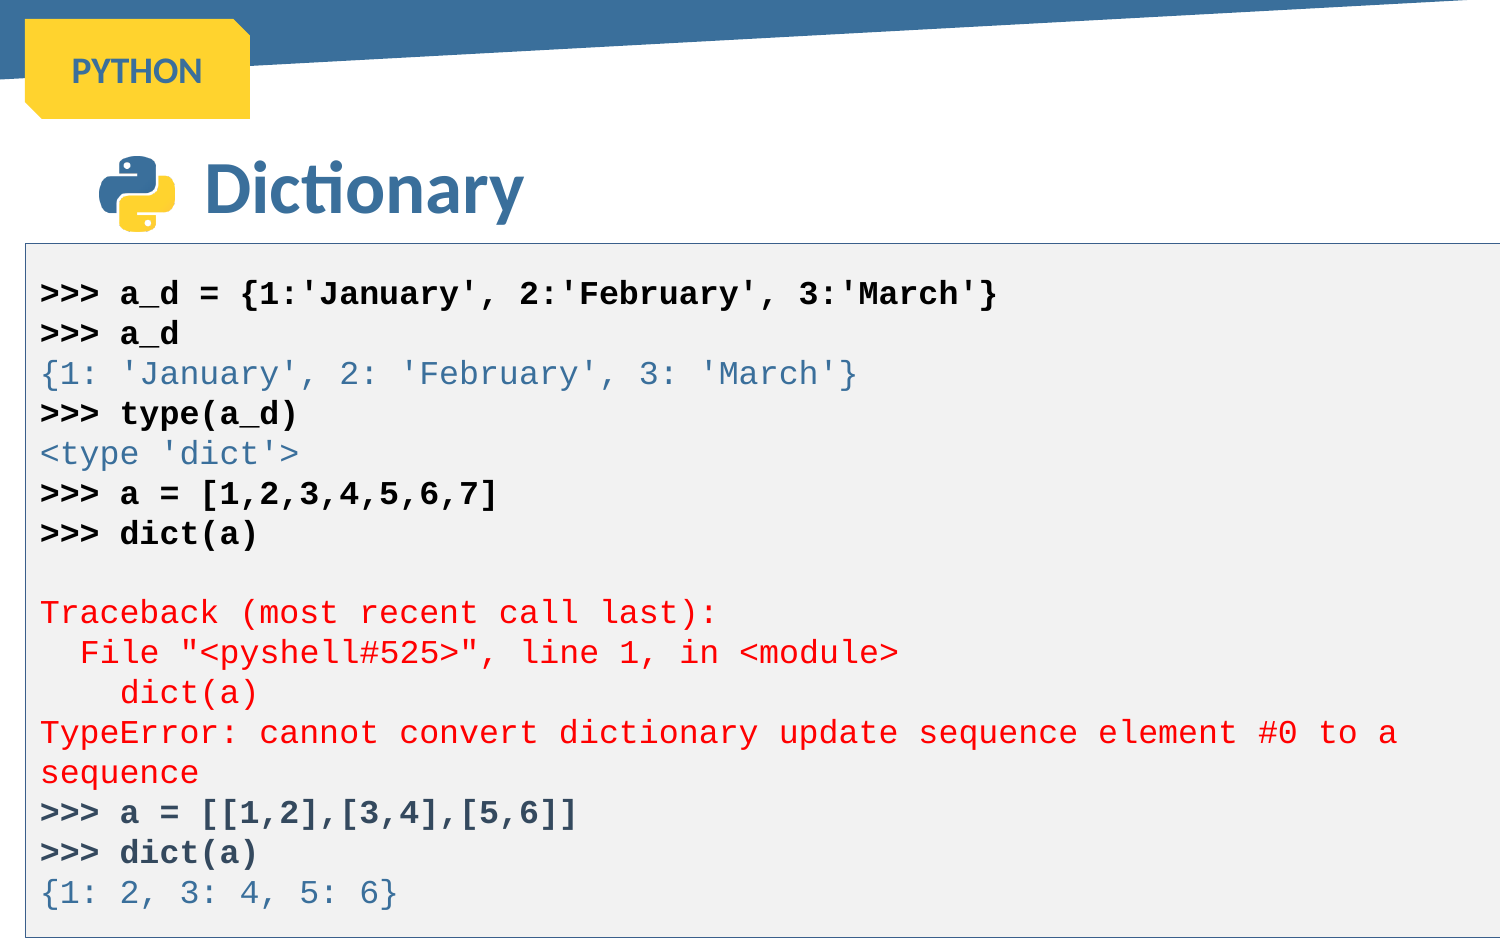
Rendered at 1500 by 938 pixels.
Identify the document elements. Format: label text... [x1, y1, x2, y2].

text_box >>> a_d = {1:'January', 2:'February', 3:'March'} >>> a_d {1: 'January', 2: 'February', 3: 'March'} >>> type(a_d) <type 'dict'> >>> a = [1,2,3,4,5,6,7] >>> dict(a) Traceback (most recent call last): File "<pyshell#525>", line 1, in <module> dict(a) TypeError: cannot convert dictionary update sequence element #0 to a sequence >>> a = [[1,2],[3,4],[5,6]] >>> dict(a) {1: 2, 3: 4, 5: 6} [23, 242, 1500, 938]
picture [99, 155, 176, 232]
text_box PYTHON [22, 16, 253, 121]
text_box [0, 0, 1500, 82]
text_box Dictionary [189, 131, 541, 236]
